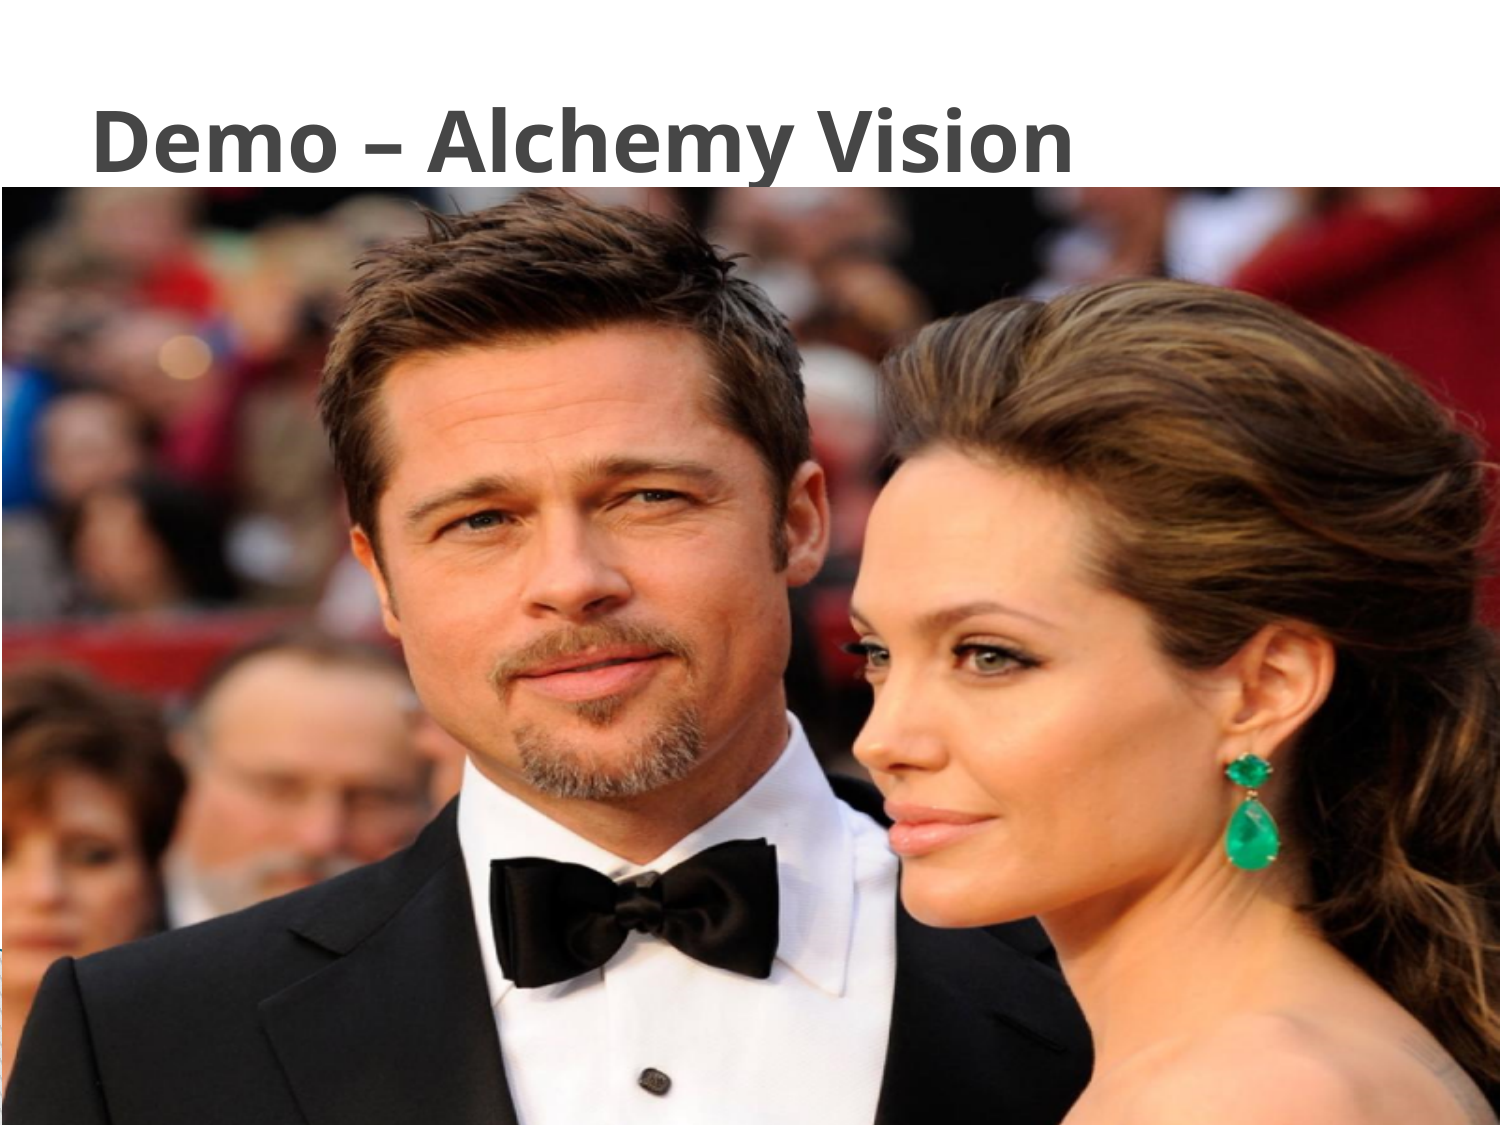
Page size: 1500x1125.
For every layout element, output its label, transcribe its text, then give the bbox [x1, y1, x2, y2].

picture [2, 186, 1500, 1125]
title Demo – Alchemy Vision [75, 45, 1425, 186]
